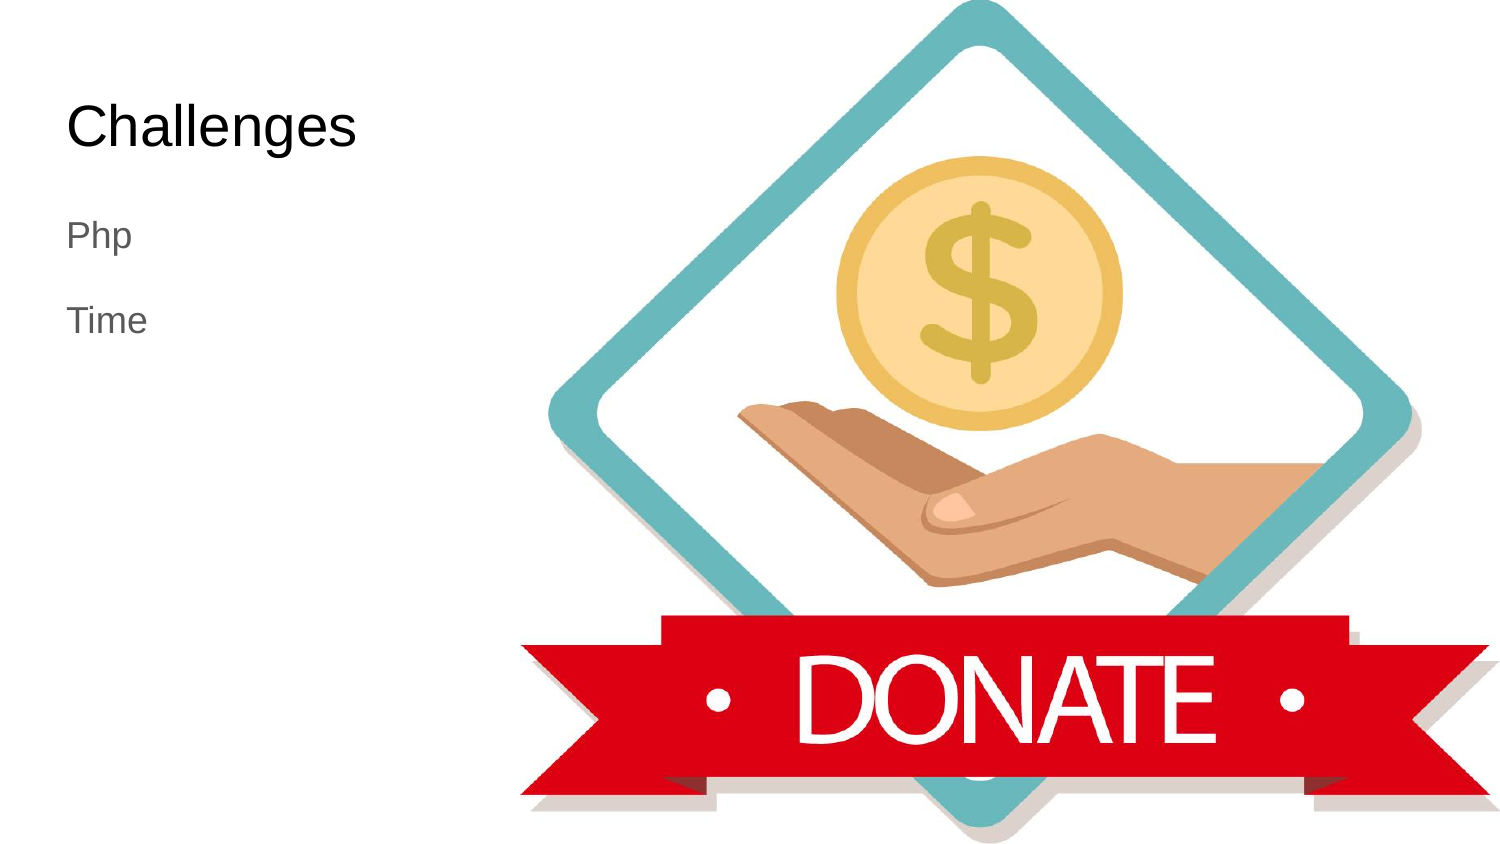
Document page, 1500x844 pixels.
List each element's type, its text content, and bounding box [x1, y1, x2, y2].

picture [520, 0, 1500, 844]
list Php Time [51, 189, 515, 750]
title Challenges [51, 72, 515, 167]
